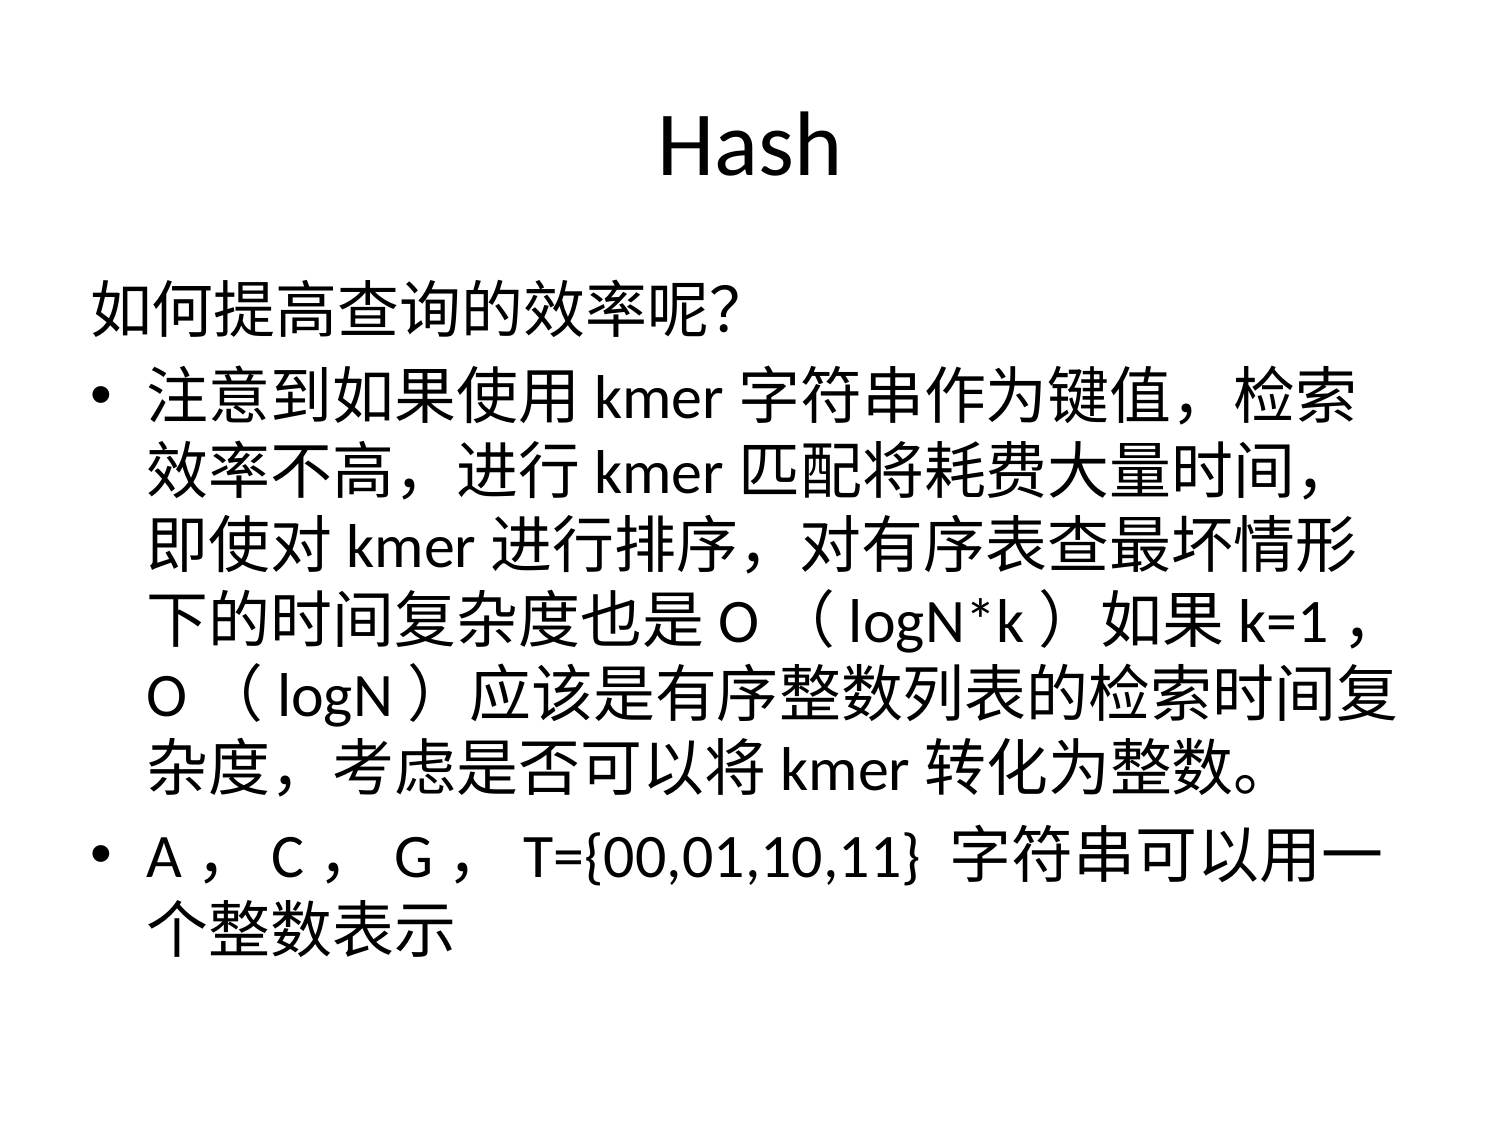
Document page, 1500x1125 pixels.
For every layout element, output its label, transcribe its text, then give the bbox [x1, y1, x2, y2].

title Hash [75, 45, 1425, 233]
list 如何提高查询的效率呢？ 注意到如果使用kmer字符串作为键值，检索效率不高，进行kmer匹配将耗费大量时间，即使对kmer进行排序，对有序表查最坏情形下的时间复杂度也是O（logN*k）如果k=1，O（logN）应该是有序整数列表的检索时间复杂度，考虑是否可以将kmer转化为整数。 A，C，G，T={00,01,10,11} 字符串可以用一个整数表示 [75, 262, 1425, 1005]
